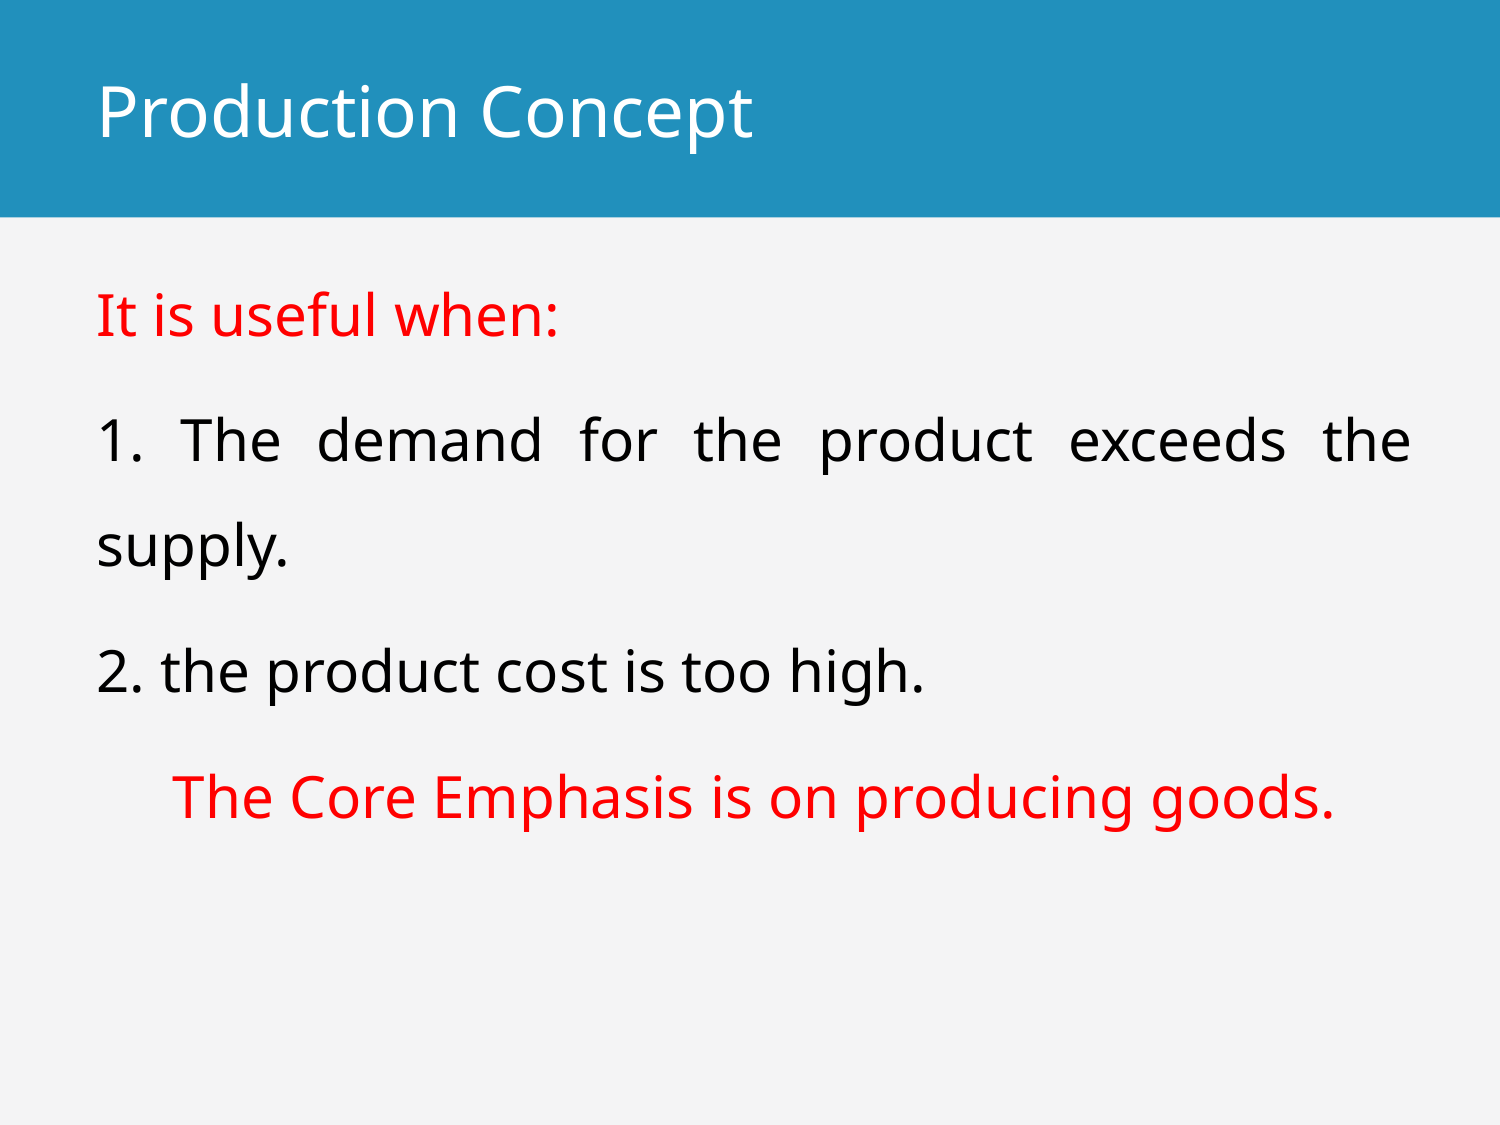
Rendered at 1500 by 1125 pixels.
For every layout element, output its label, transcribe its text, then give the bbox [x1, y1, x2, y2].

list It is useful when: 1. The demand for the product exceeds the supply. 2. the product cost is too high. The Core Emphasis is on producing goods. [81, 235, 1428, 1107]
title Production Concept [81, 0, 1500, 218]
